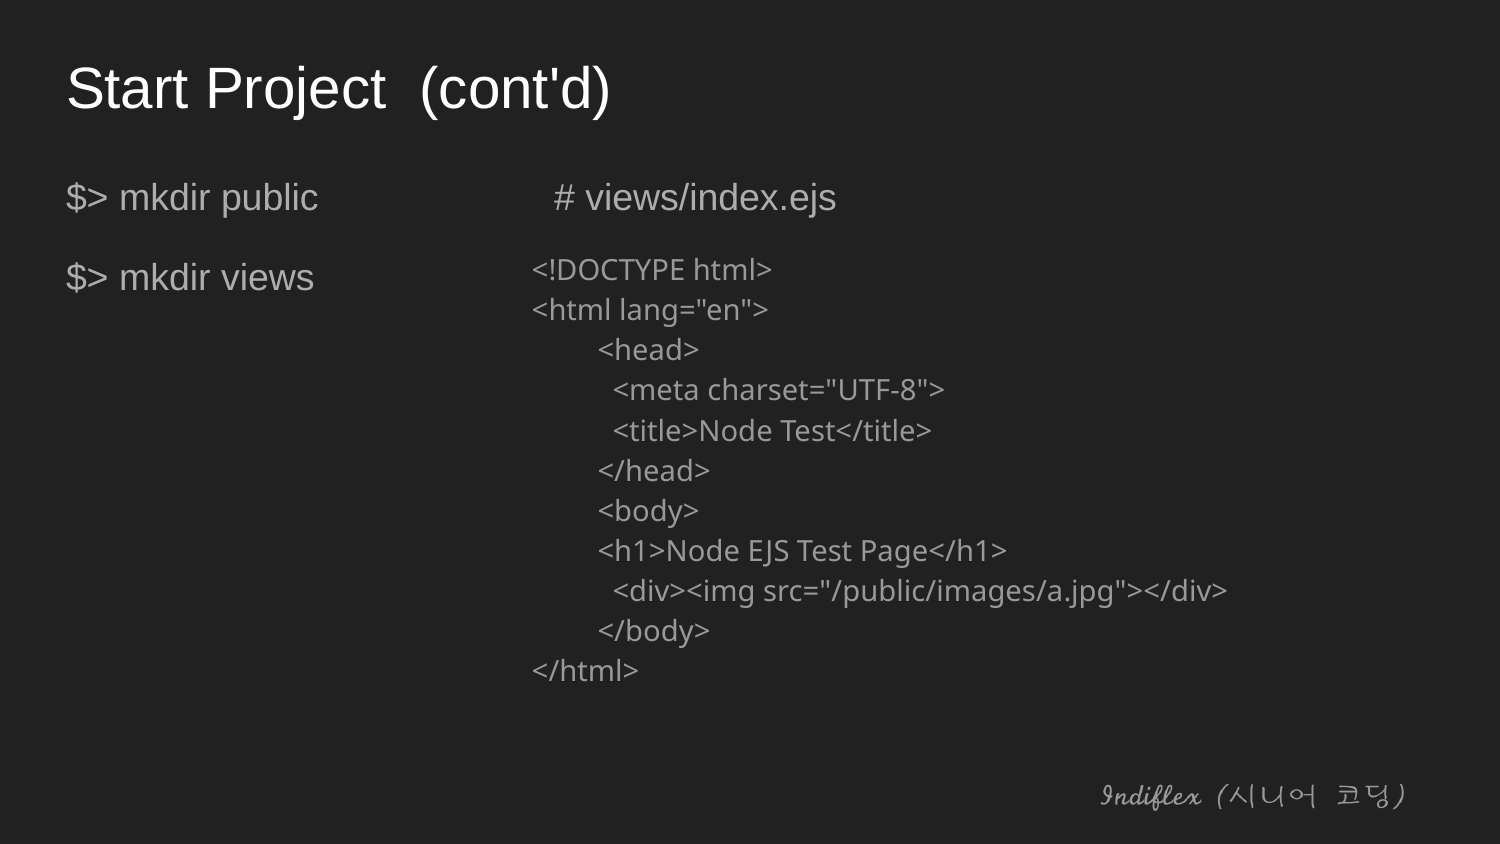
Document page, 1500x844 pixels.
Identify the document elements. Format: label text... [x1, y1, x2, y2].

list $> mkdir public $> mkdir views [51, 151, 486, 735]
title Start Project (cont'd) [51, 35, 1449, 130]
picture [1071, 751, 1438, 832]
list # views/index.ejs <!DOCTYPE html> <html lang="en"> <head> <meta charset="UTF-8"> <title>Node Test</title> </head> <body> <h1>Node EJS Test Page</h1> <div><img src="/public/images/a.jpg"></div> </body> </html> [486, 151, 1500, 735]
